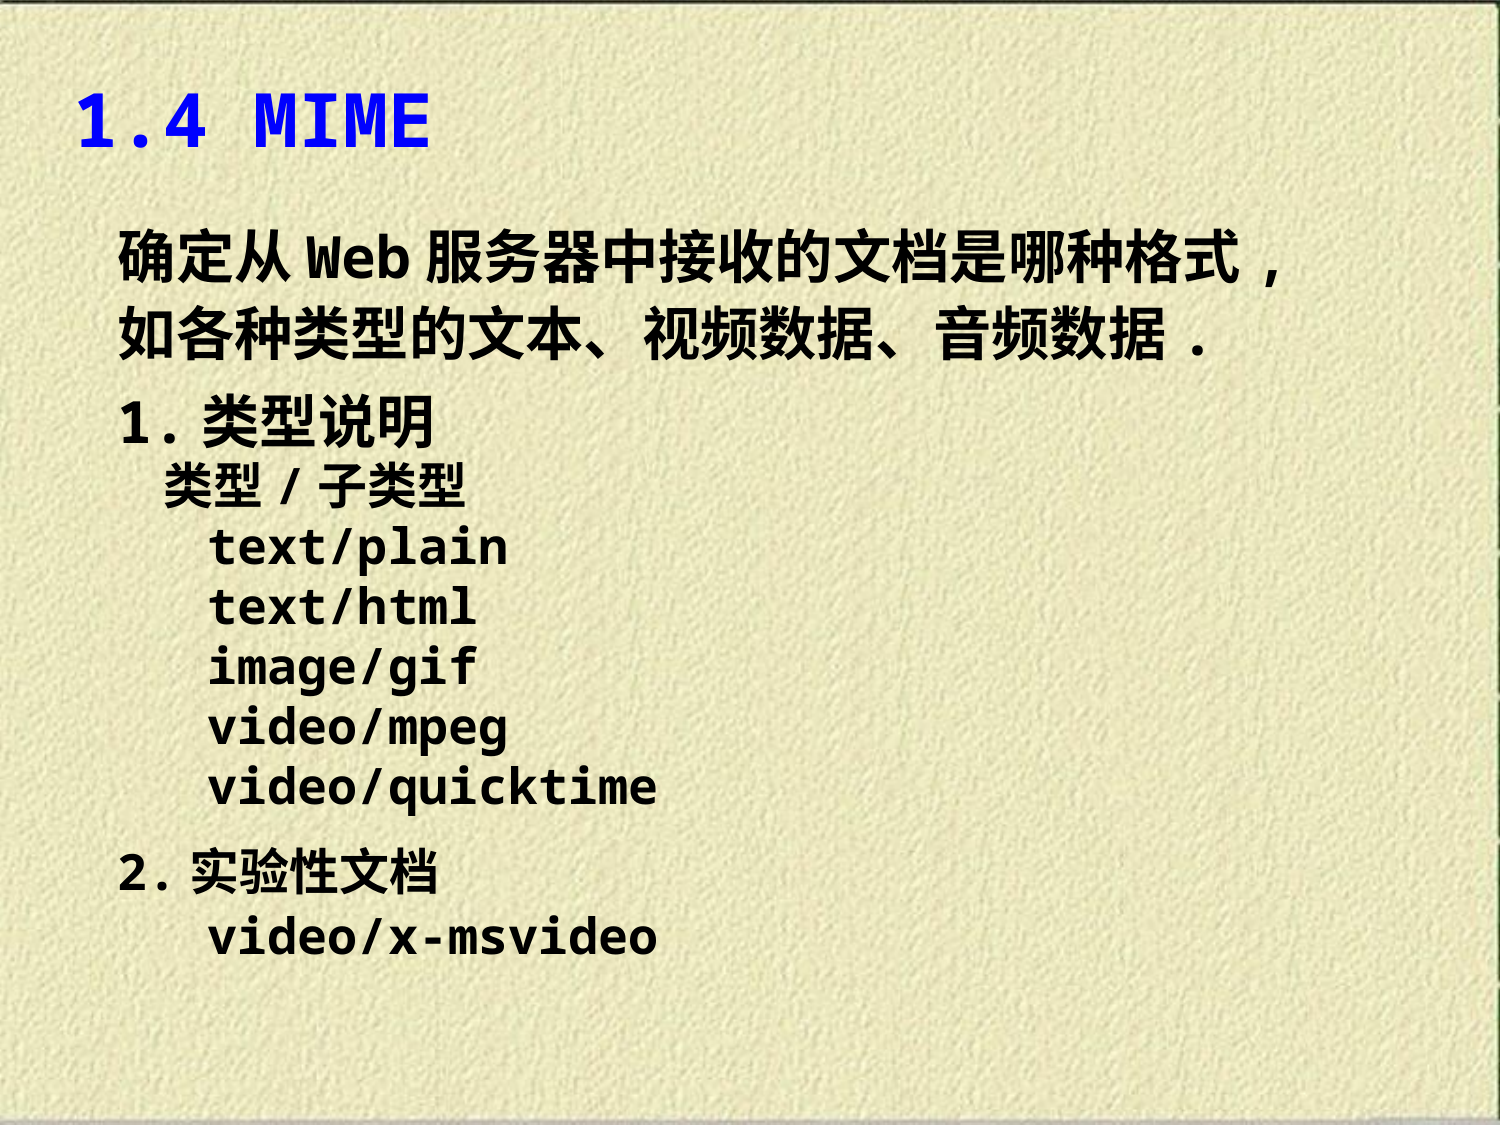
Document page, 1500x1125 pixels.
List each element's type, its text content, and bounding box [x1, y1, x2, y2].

picture [0, 0, 1500, 1125]
text_box 确定从Web服务器中接收的文档是哪种格式, 如各种类型的文本、视频数据、音频数据. 1.类型说明 类型/子类型 text/plain text/html image/gif video/mpeg video/quicktime 2.实验性文档 video/x-msvideo [103, 206, 1465, 1050]
text_box 1.4 MIME [58, 46, 1409, 197]
